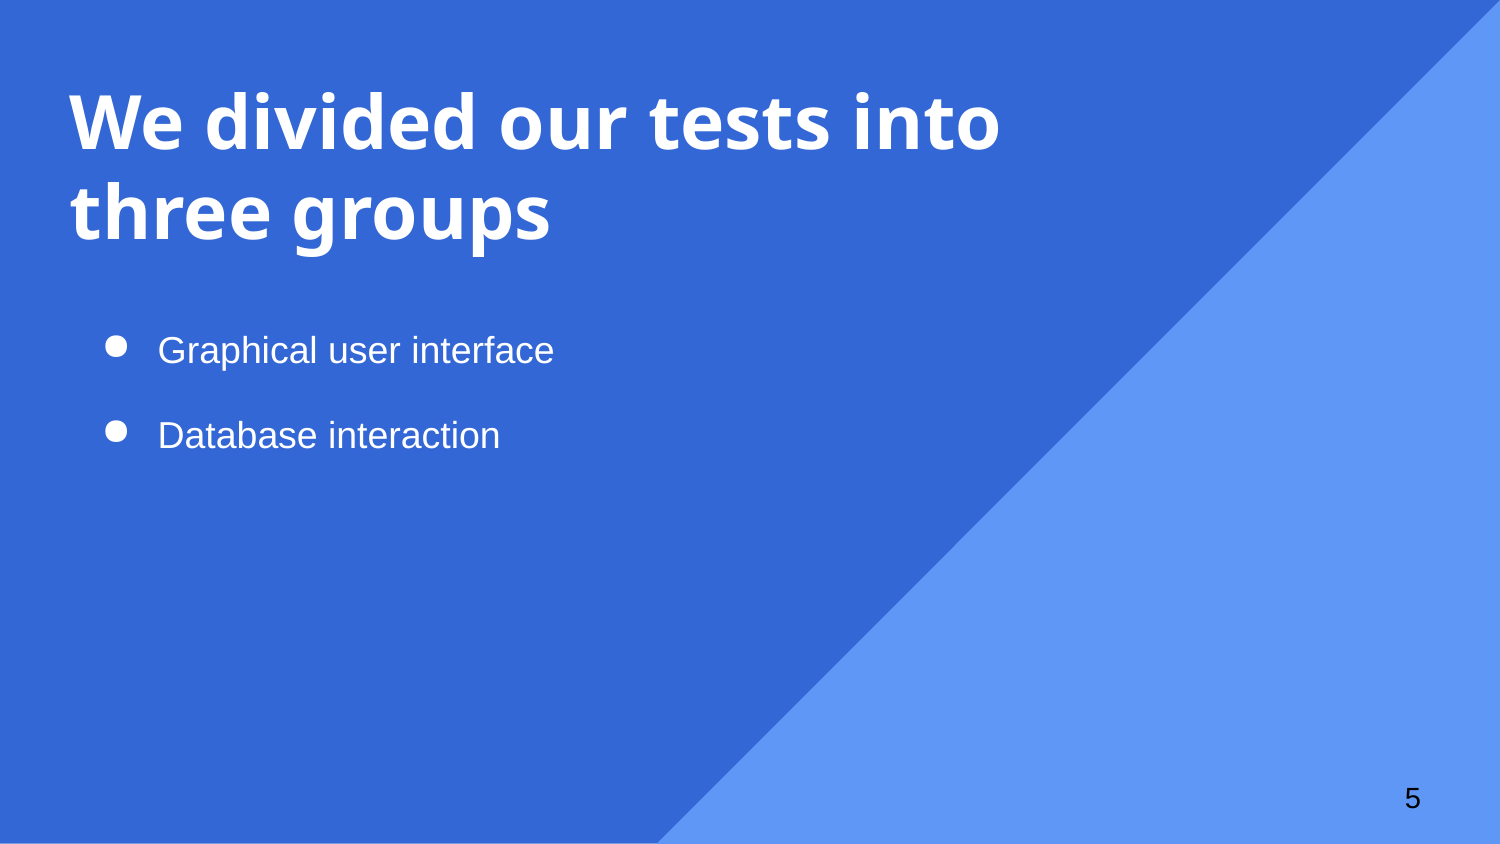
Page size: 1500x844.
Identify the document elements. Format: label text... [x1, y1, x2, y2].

text_box Database interaction [0, 389, 682, 475]
slide_number ‹#› [1389, 764, 1480, 830]
title We divided our tests into three groups [54, 5, 1115, 324]
text_box Graphical user interface [0, 304, 682, 389]
